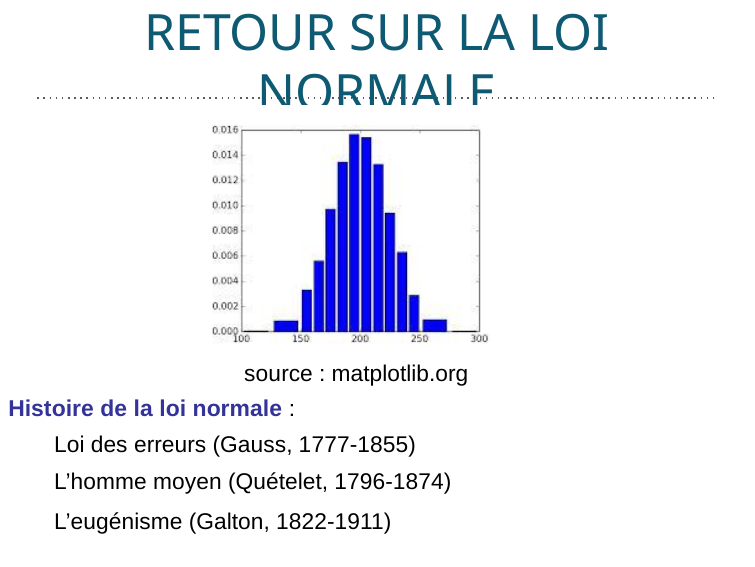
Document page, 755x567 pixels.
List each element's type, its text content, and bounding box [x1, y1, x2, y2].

title RETOUR SUR LA LOI NORMALE [40, 0, 714, 121]
text_box Histoire de la loi normale : [8, 389, 755, 421]
text_box Loi des erreurs (Gauss, 1777-1855) [54, 425, 755, 454]
text_box L’homme moyen (Quételet, 1796-1874) L’eugénisme (Galton, 1822-1911) [54, 454, 755, 528]
text_box source : matplotlib.org [244, 354, 734, 386]
picture [202, 105, 510, 357]
